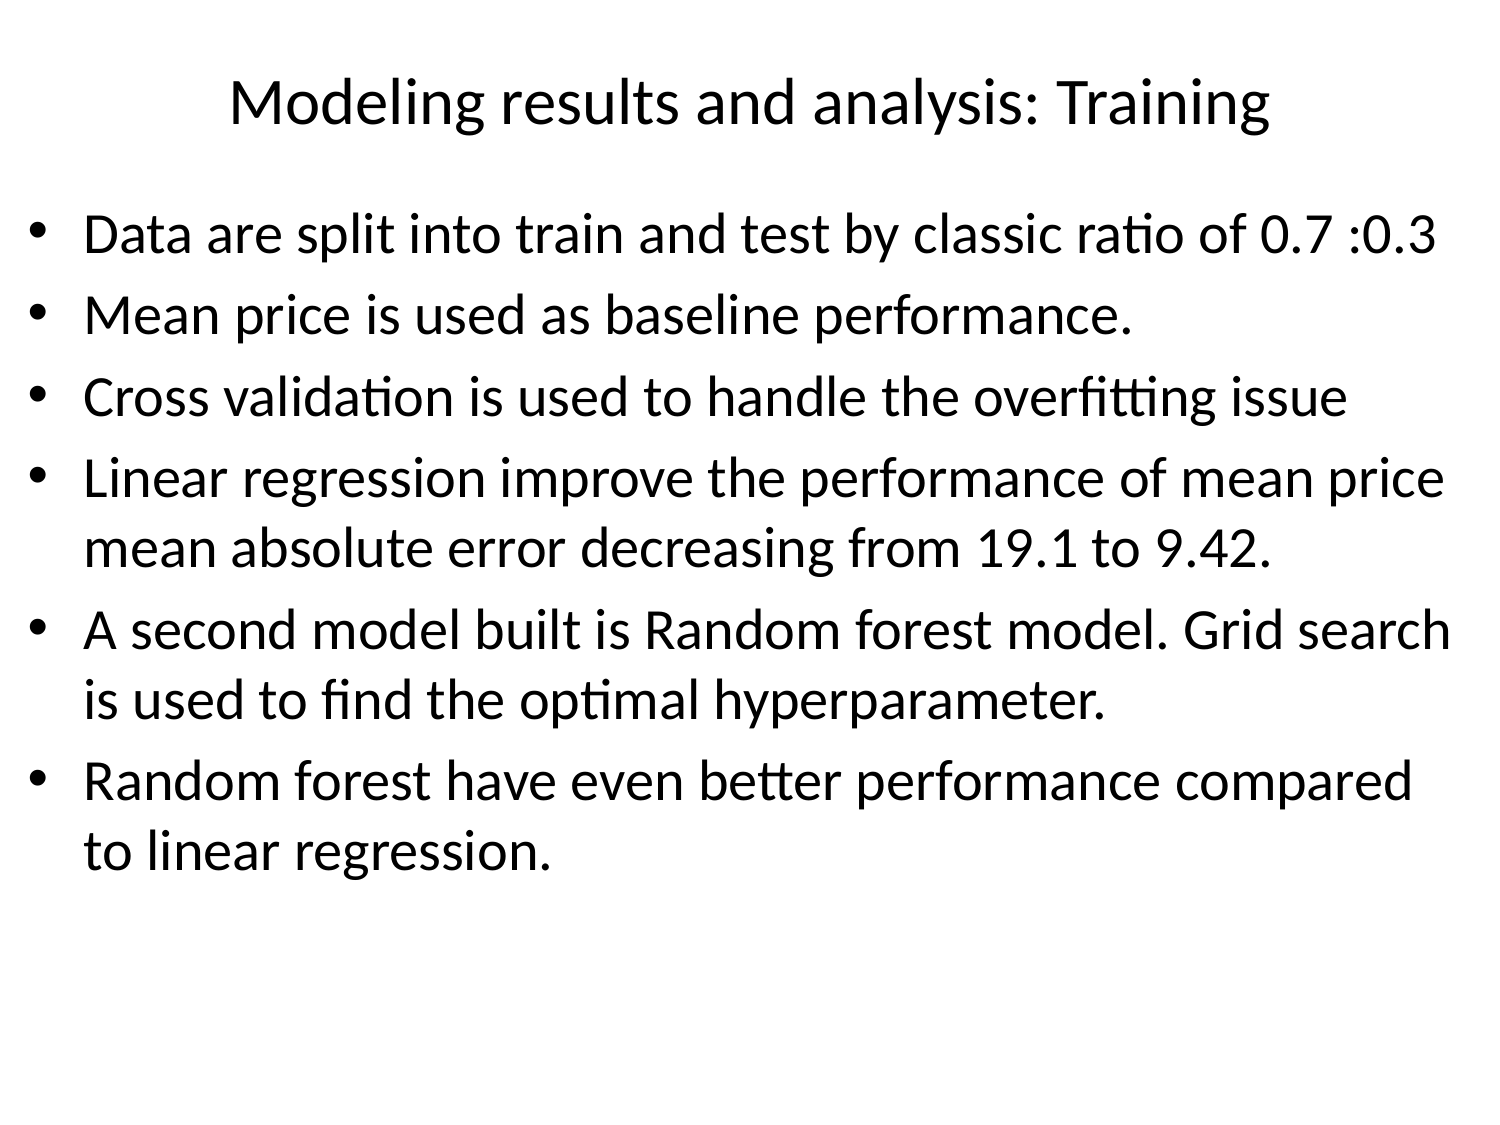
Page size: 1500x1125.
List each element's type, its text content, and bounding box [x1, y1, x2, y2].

title Modeling results and analysis: Training [75, 45, 1425, 150]
list Data are split into train and test by classic ratio of 0.7 :0.3 Mean price is used as baseline performance. Cross validation is used to handle the overfitting issue Linear regression improve the performance of mean price mean absolute error decreasing from 19.1 to 9.42. A second model built is Random forest model. Grid search is used to find the optimal hyperparameter. Random forest have even better performance compared to linear regression. [12, 187, 1488, 1005]
